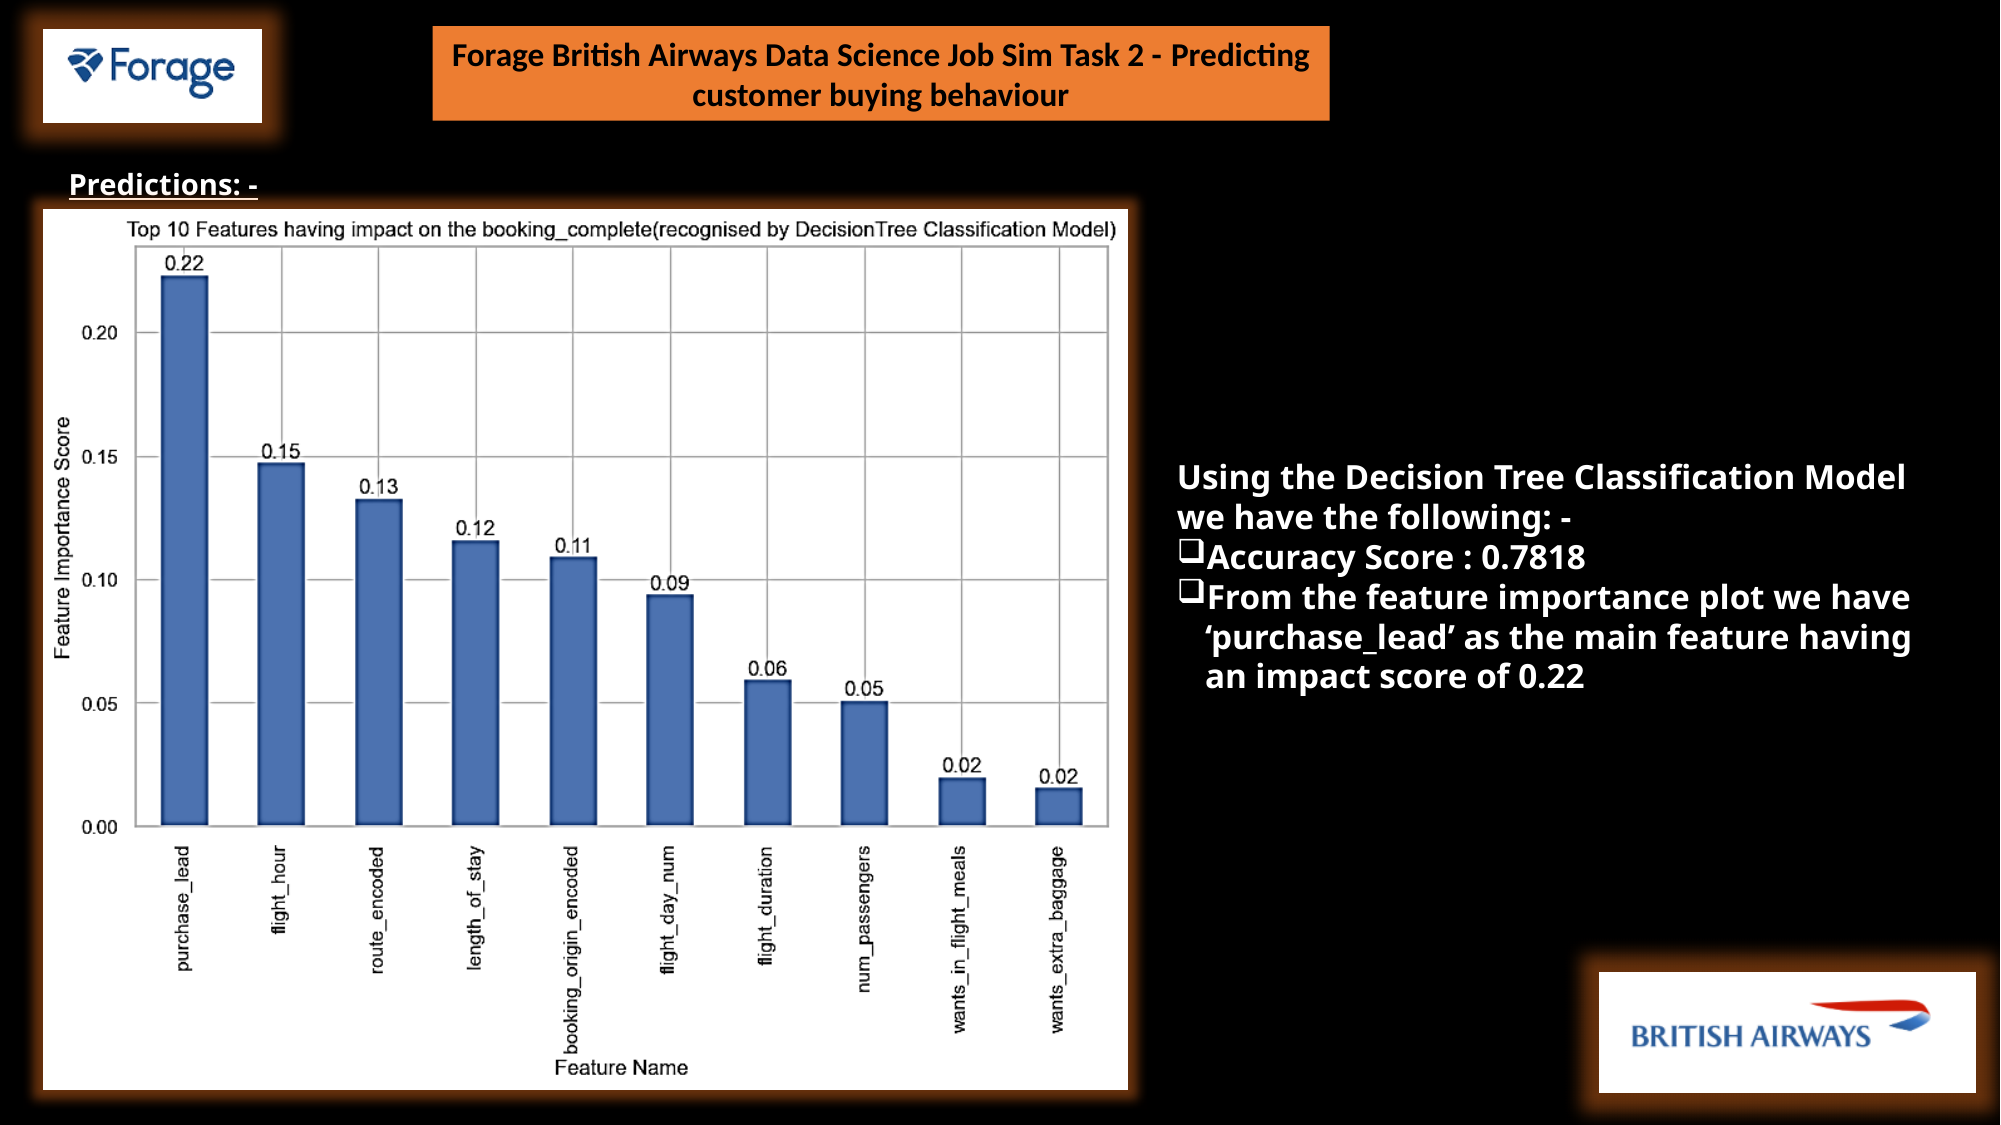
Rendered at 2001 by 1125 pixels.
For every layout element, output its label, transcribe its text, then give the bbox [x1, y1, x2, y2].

text_box Forage British Airways Data Science Job Sim Task 2 - Predicting customer buying behaviour [432, 26, 1330, 121]
text_box Predictions: - [53, 158, 622, 191]
picture [1599, 972, 1976, 1093]
picture [42, 29, 262, 123]
picture [42, 209, 1128, 1090]
text_box Using the Decision Tree Classification Model we have the following: - Accuracy Score : 0.7818 From the feature importance plot we have ‘purchase_lead’ as the main feature having an impact score of 0.22 [1162, 448, 1976, 703]
